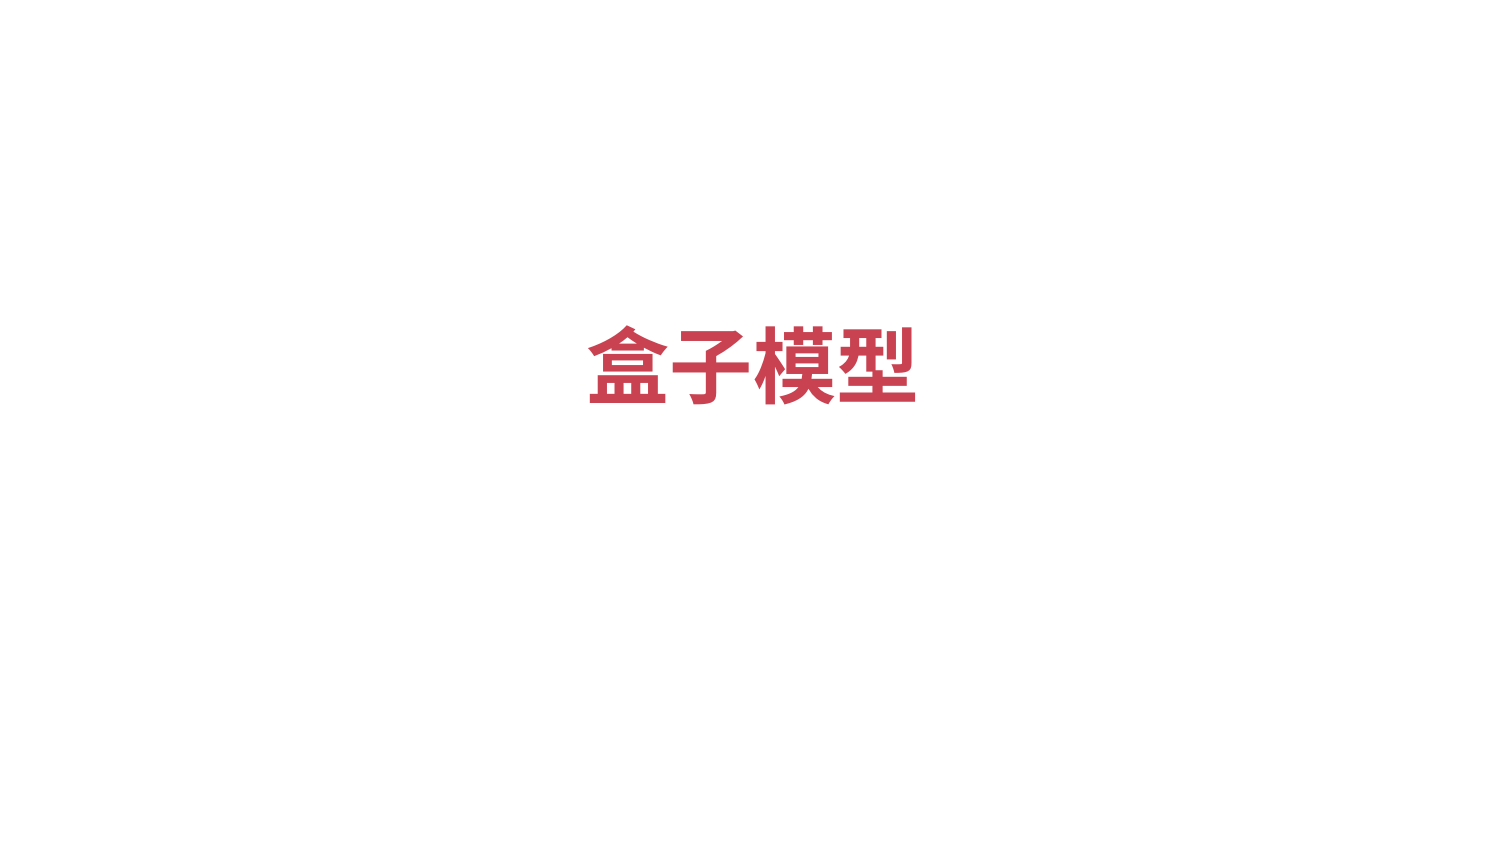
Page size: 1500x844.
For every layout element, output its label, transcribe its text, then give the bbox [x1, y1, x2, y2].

text_box 盒子模型 [586, 306, 920, 422]
